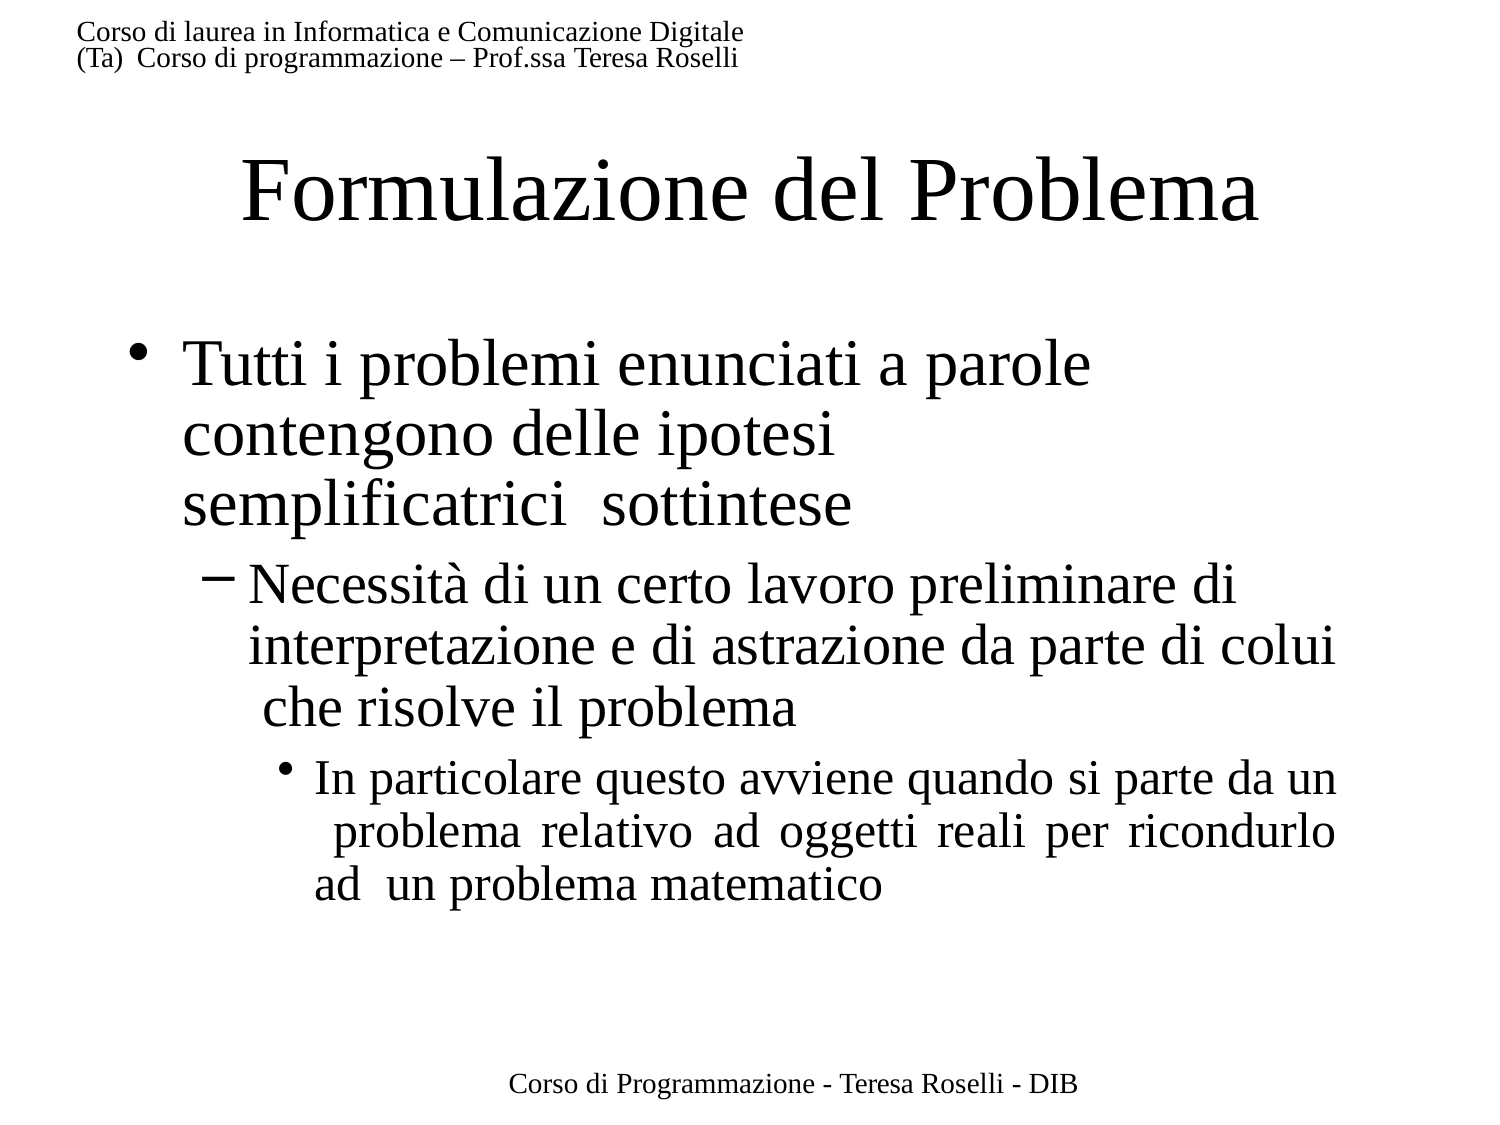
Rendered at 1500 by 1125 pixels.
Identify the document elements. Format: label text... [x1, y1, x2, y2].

title Formulazione del Problema [238, 126, 1262, 317]
footer Corso di Programmazione - Teresa Roselli - DIB [506, 1065, 1081, 1125]
text_box Tutti i problemi enunciati a parole contengono delle ipotesi semplificatrici sottintese Necessità di un certo lavoro preliminare di interpretazione e di astrazione da parte di colui che risolve il problema In particolare questo avviene quando si parte da un problema relativo ad oggetti reali per ricondurlo ad un problema matematico [125, 318, 1343, 911]
text_box Corso di laurea in Informatica e Comunicazione Digitale (Ta) Corso di programmazione – Prof.ssa Teresa Roselli [74, 9, 798, 73]
